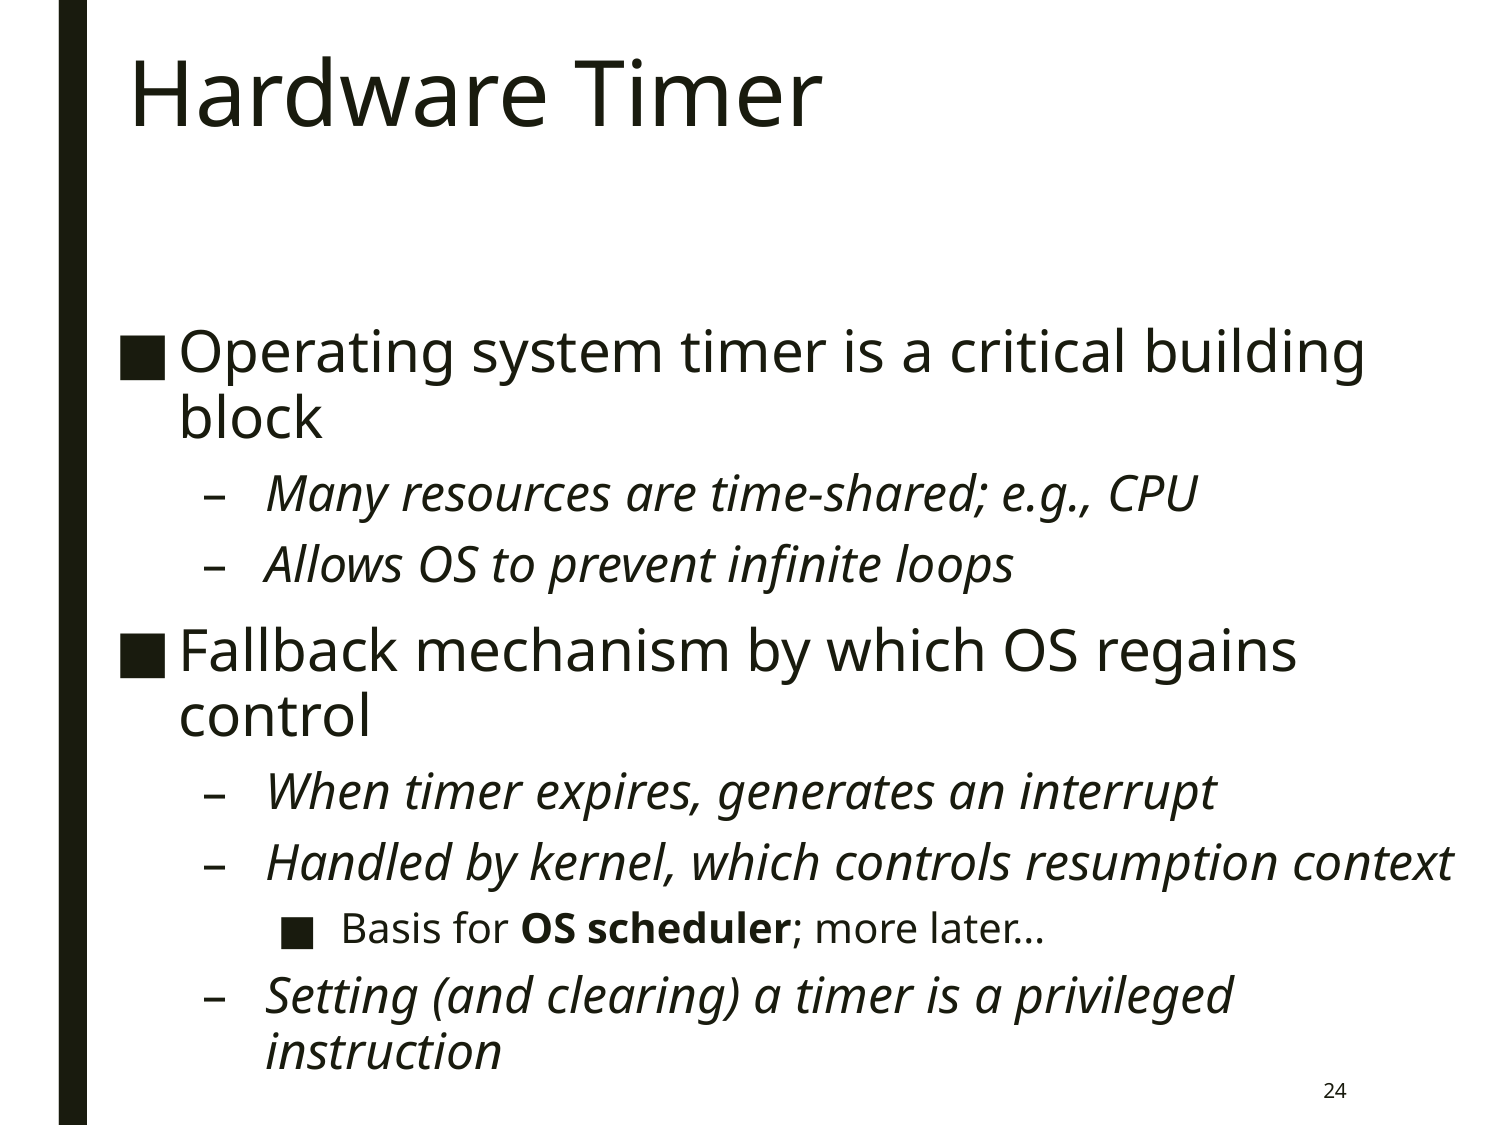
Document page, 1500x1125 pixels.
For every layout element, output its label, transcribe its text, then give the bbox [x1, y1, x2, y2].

list Operating system timer is a critical building block Many resources are time-shared; e.g., CPU Allows OS to prevent infinite loops Fallback mechanism by which OS regains control When timer expires, generates an interrupt Handled by kernel, which controls resumption context Basis for OS scheduler; more later… Setting (and clearing) a timer is a privileged instruction [100, 312, 1500, 1038]
title Hardware Timer [112, 40, 1388, 204]
slide_number 24 [1165, 1058, 1362, 1125]
